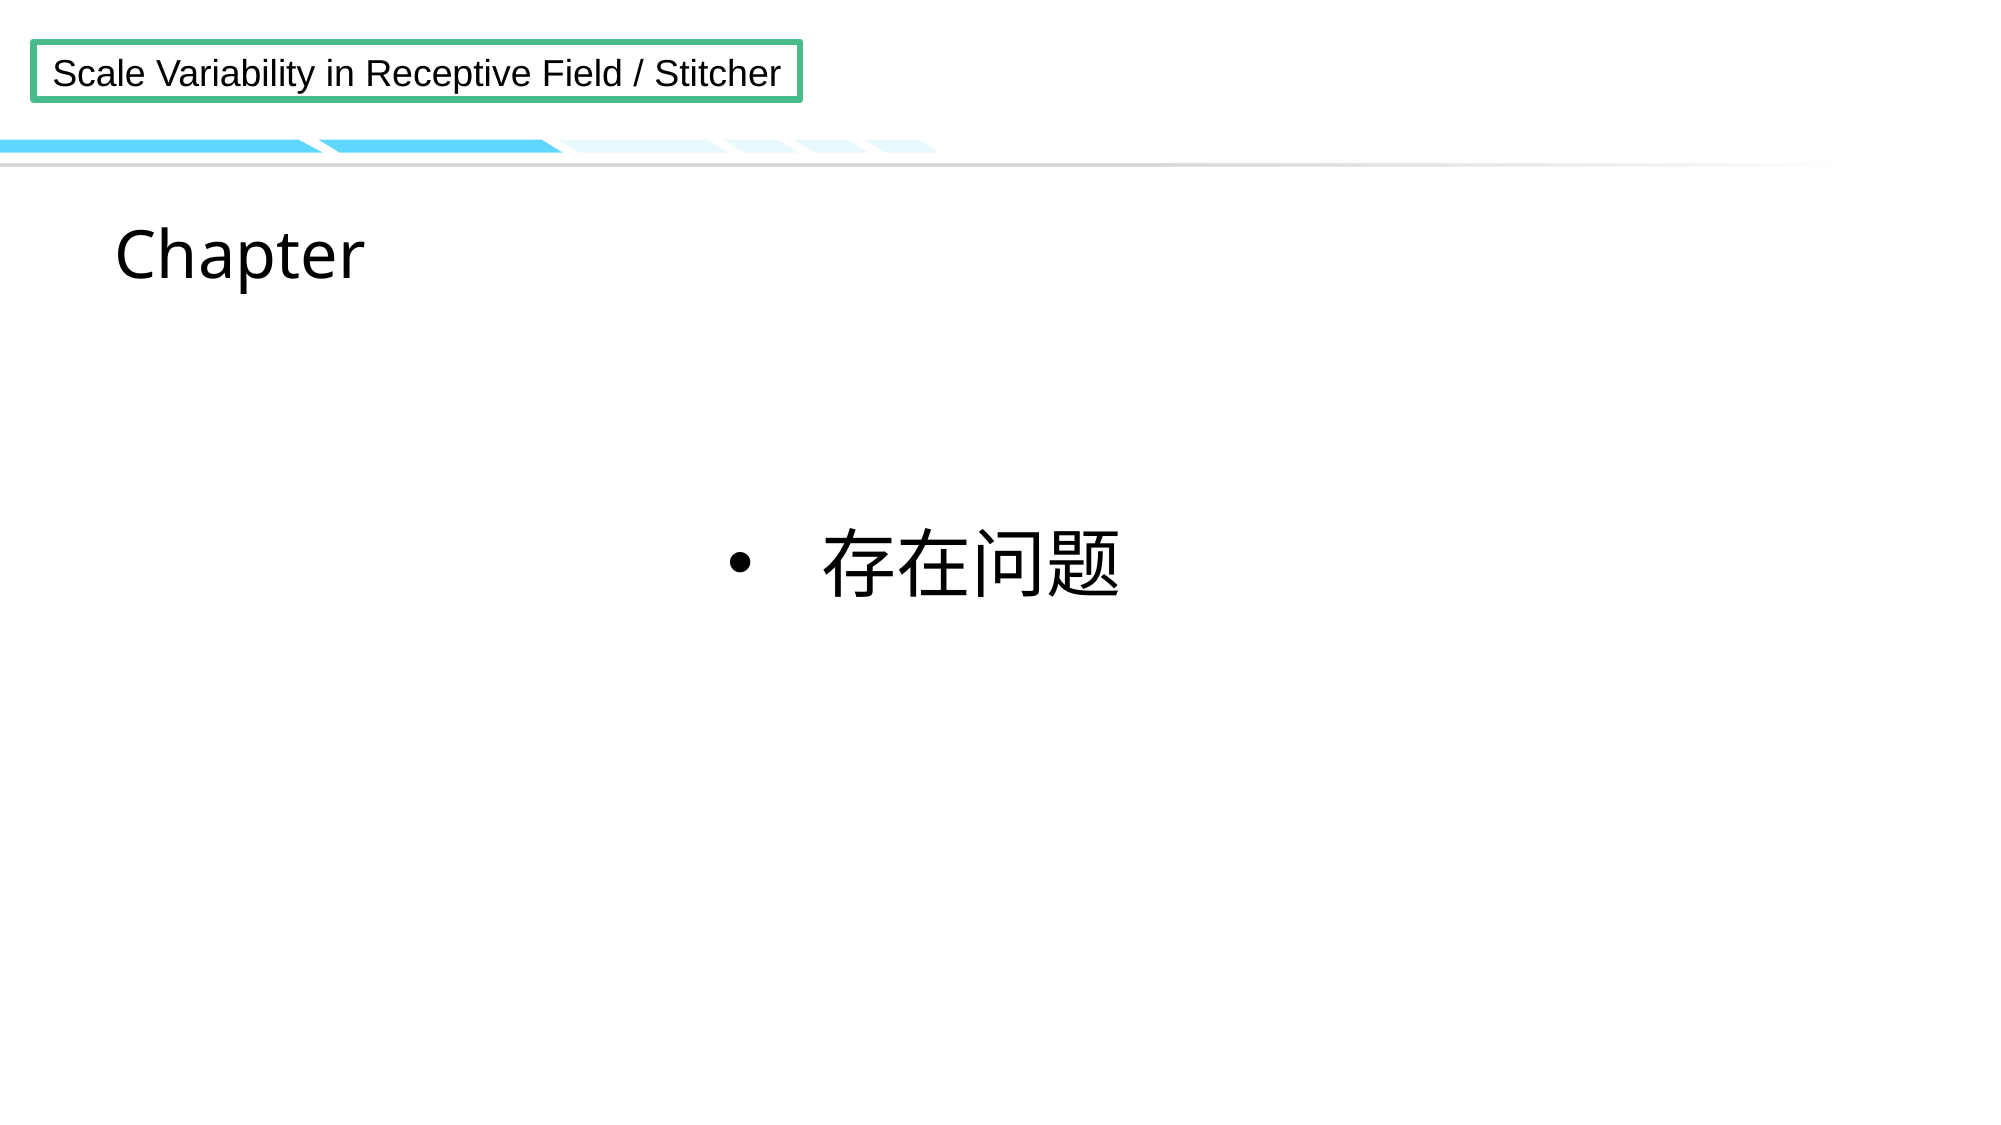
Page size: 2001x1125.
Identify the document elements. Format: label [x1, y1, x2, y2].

picture [0, 163, 1851, 167]
